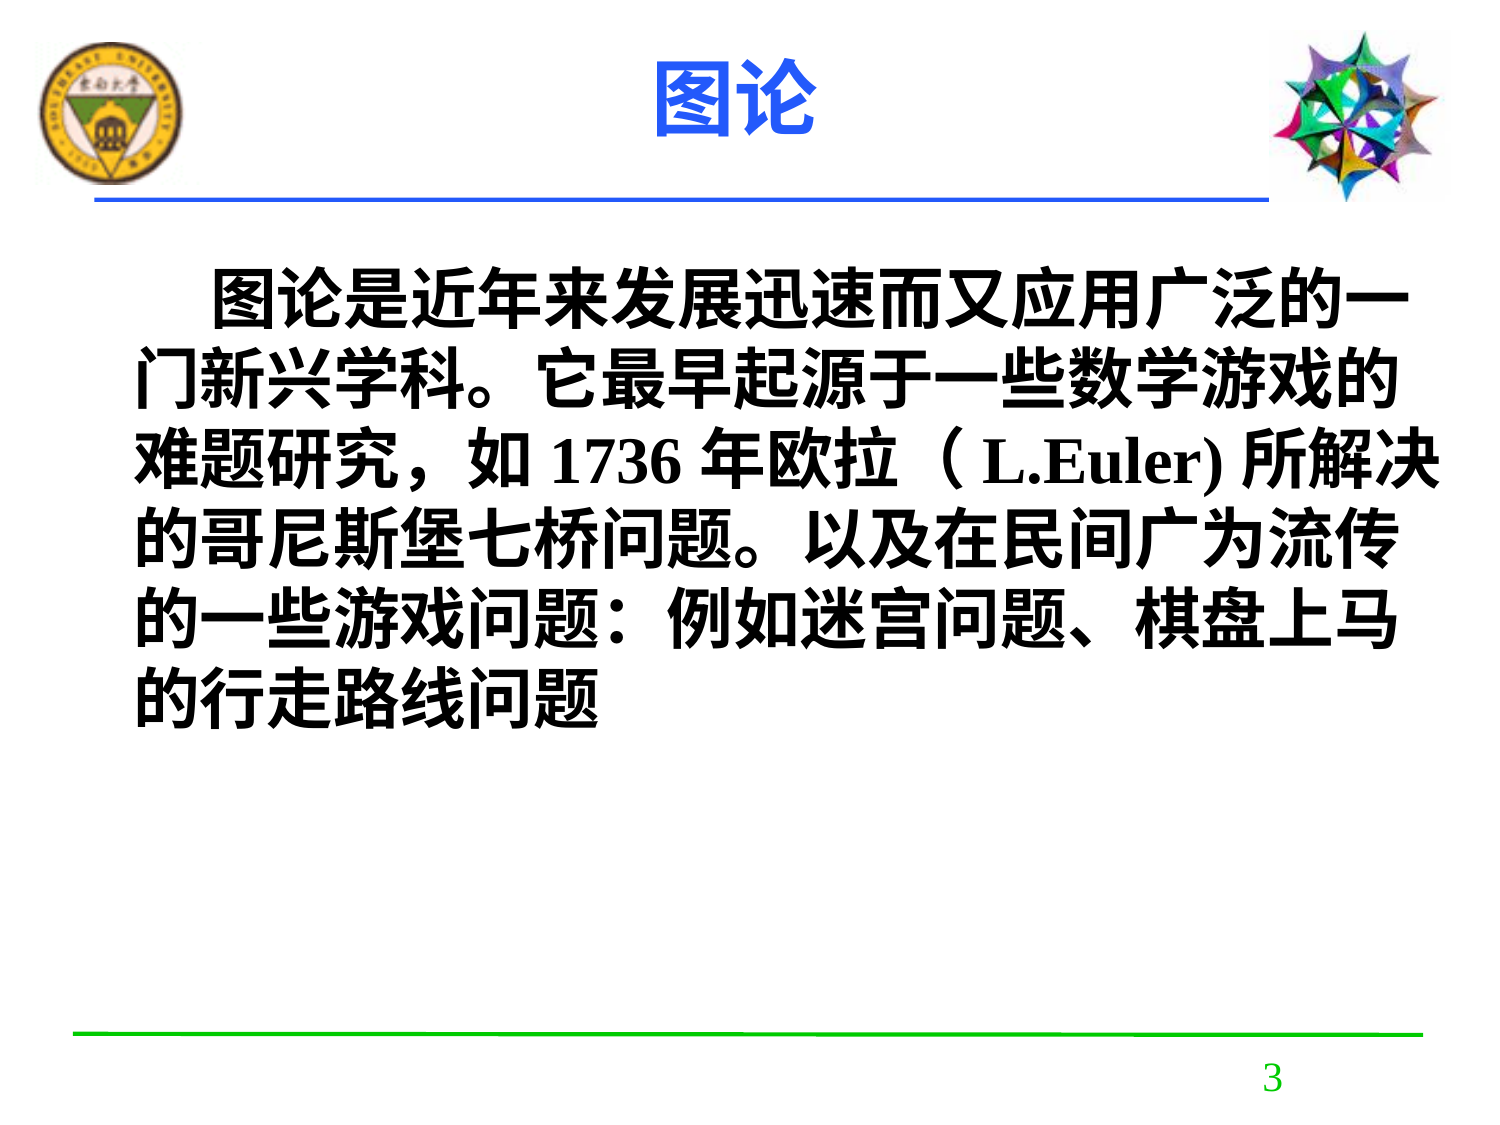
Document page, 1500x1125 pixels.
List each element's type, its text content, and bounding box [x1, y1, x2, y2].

title 图论 [192, 50, 1278, 142]
list 图论是近年来发展迅速而又应用广泛的一门新兴学科。它最早起源于一些数学游戏的难题研究，如1736年欧拉（L.Euler)所解决的哥尼斯堡七桥问题。以及在民间广为流传的一些游戏问题：例如迷宫问题、棋盘上马的行走路线问题 [82, 249, 1459, 977]
picture [1269, 30, 1451, 202]
picture [29, 42, 207, 185]
